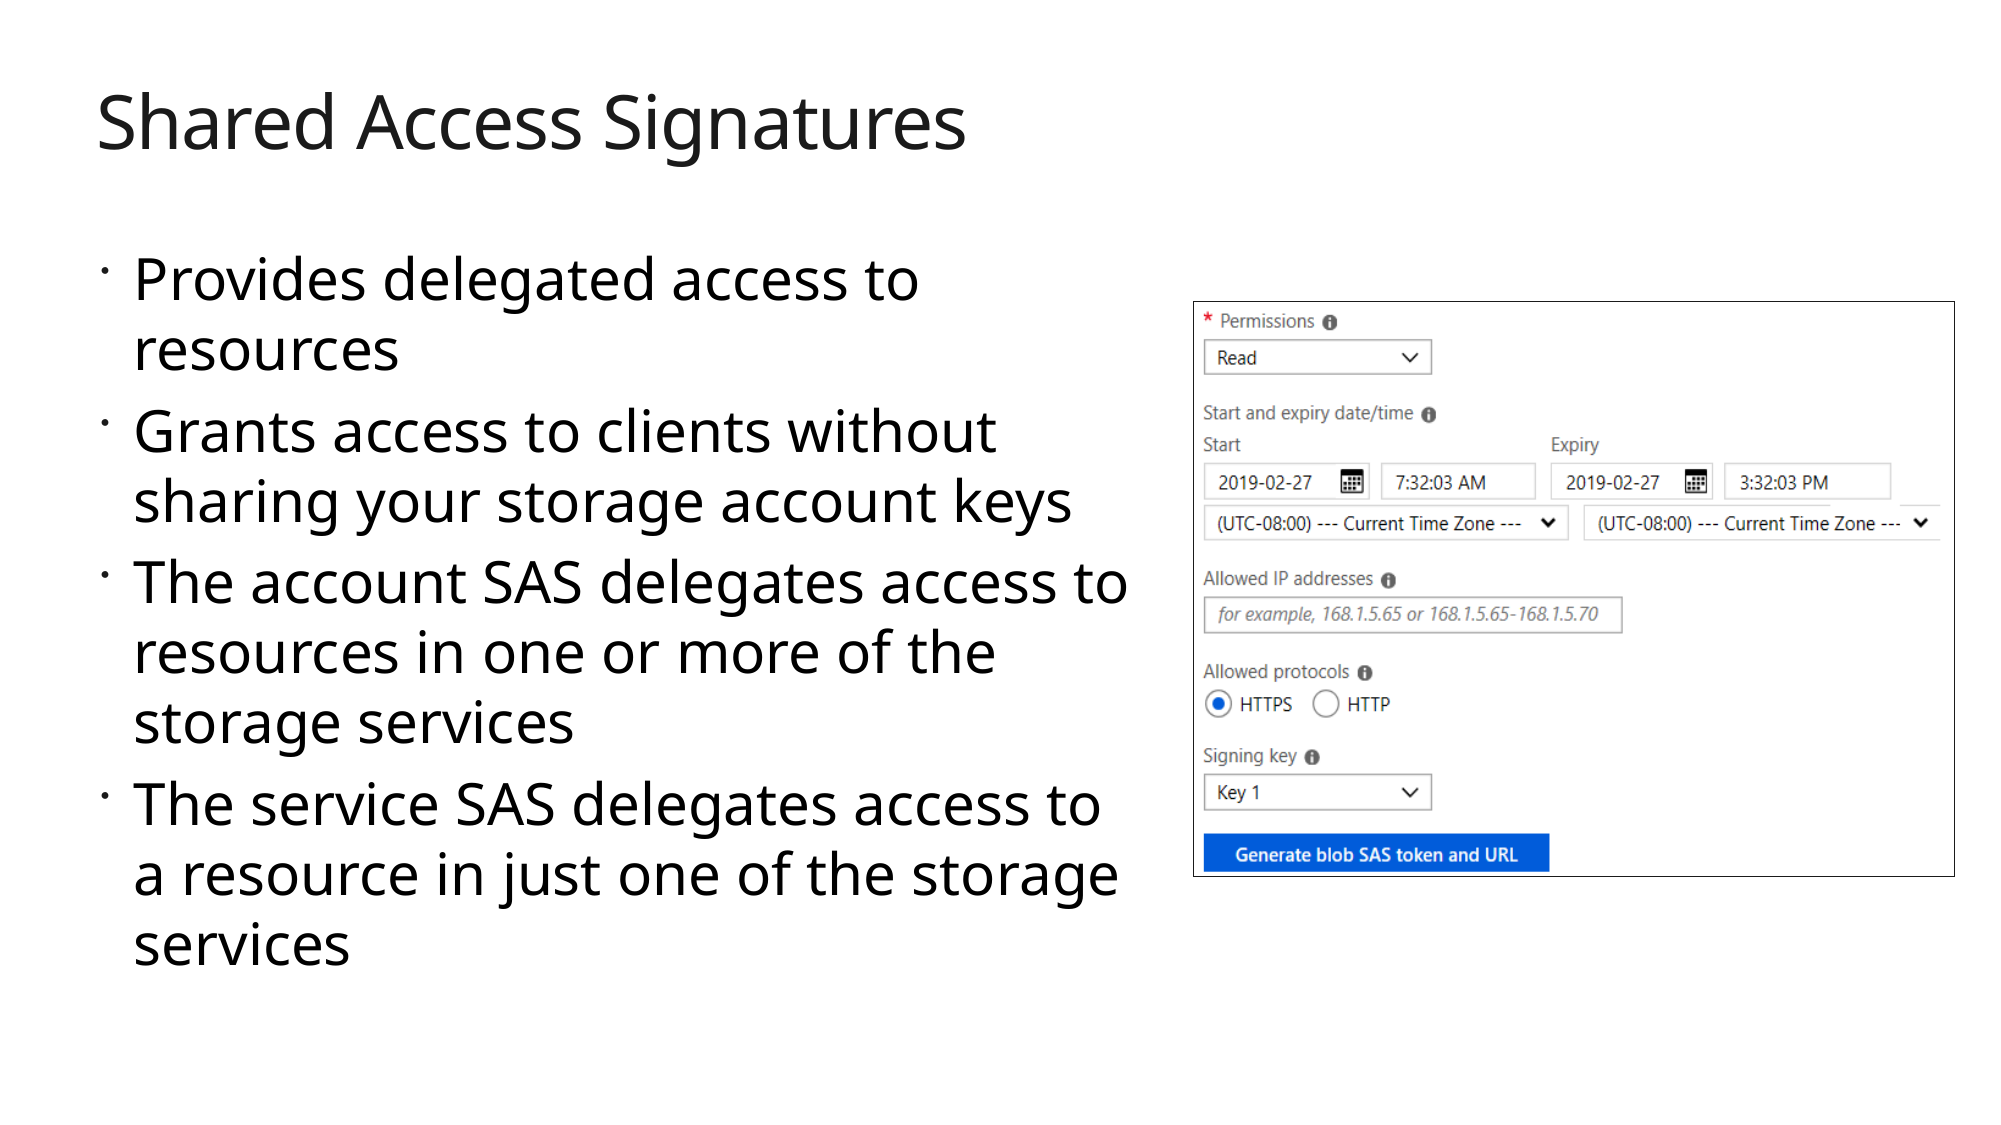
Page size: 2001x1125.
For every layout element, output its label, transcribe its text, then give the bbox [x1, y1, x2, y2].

title Shared Access Signatures [96, 75, 1904, 166]
picture [1193, 301, 1955, 877]
list Provides delegated access to resources Grants access to clients without sharing your storage account keys The account SAS delegates access to resources in one or more of the storage services The service SAS delegates access to a resource in just one of the storage services [96, 242, 1141, 921]
